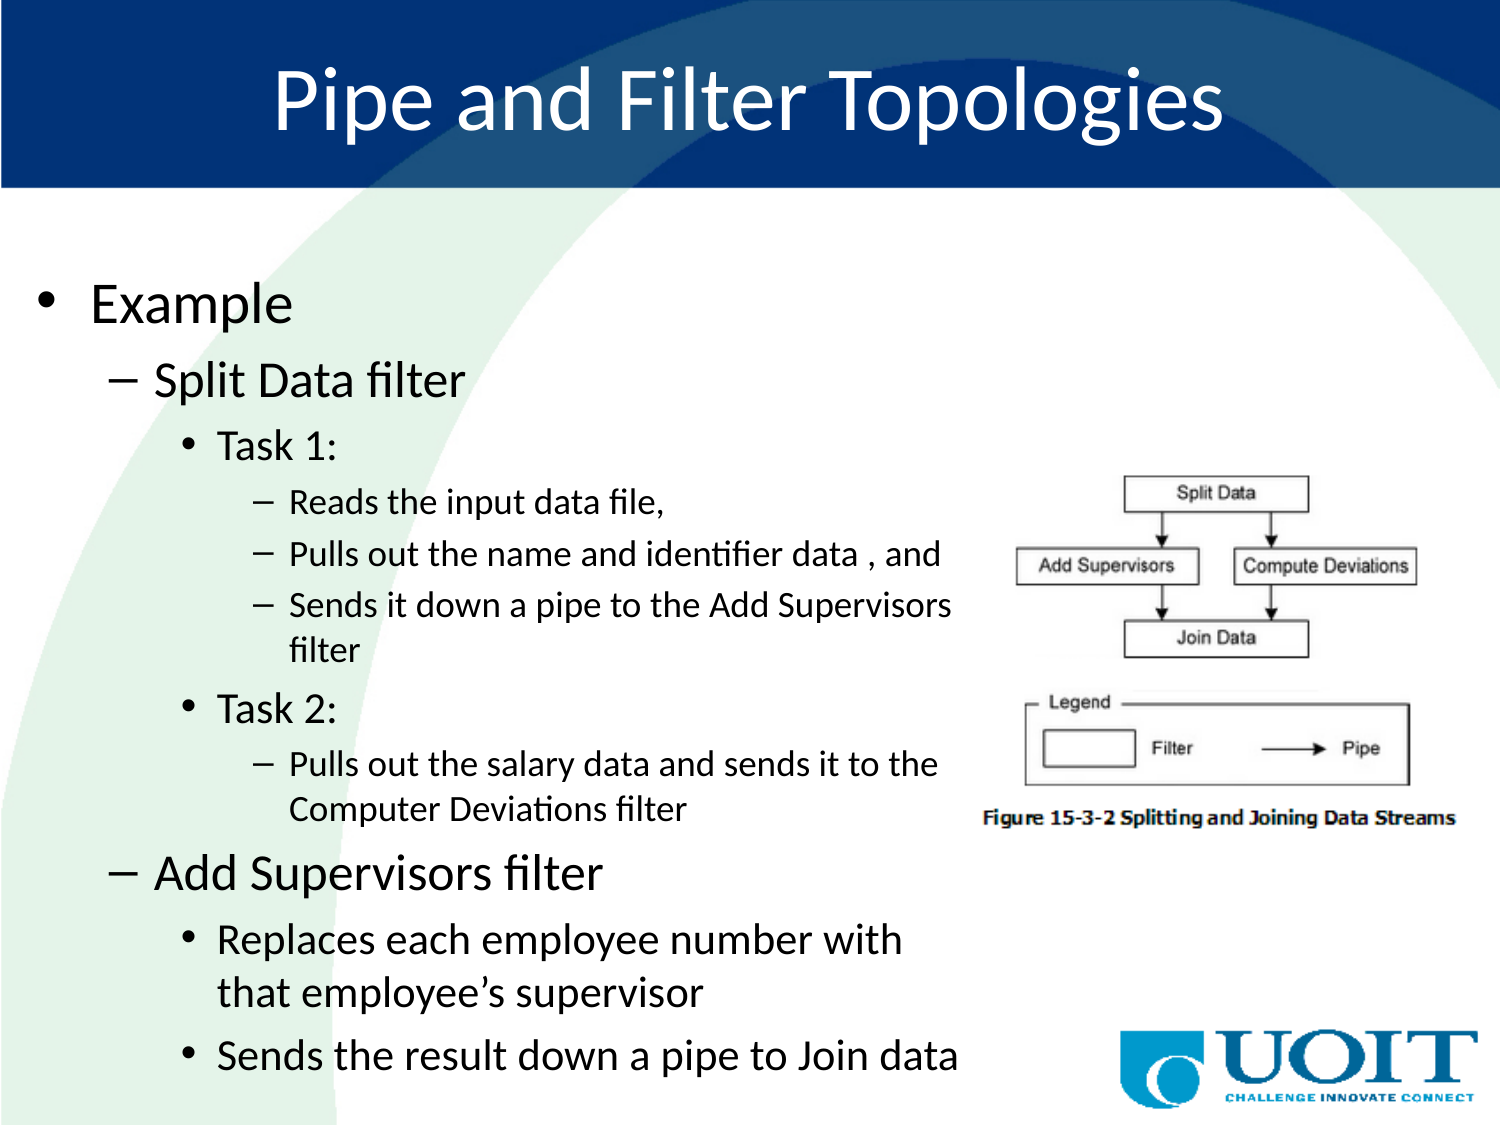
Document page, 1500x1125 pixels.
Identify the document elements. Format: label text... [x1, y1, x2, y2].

list Example Split Data filter Task 1: Reads the input data file, Pulls out the name and identifier data , and Sends it down a pipe to the Add Supervisors filter Task 2: Pulls out the salary data and sends it to the Computer Deviations filter Add Supervisors filter Replaces each employee number with that employee’s supervisor Sends the result down a pipe to Join data [21, 256, 981, 1103]
title Pipe and Filter Topologies [75, 0, 1425, 188]
picture [0, 0, 1500, 1125]
